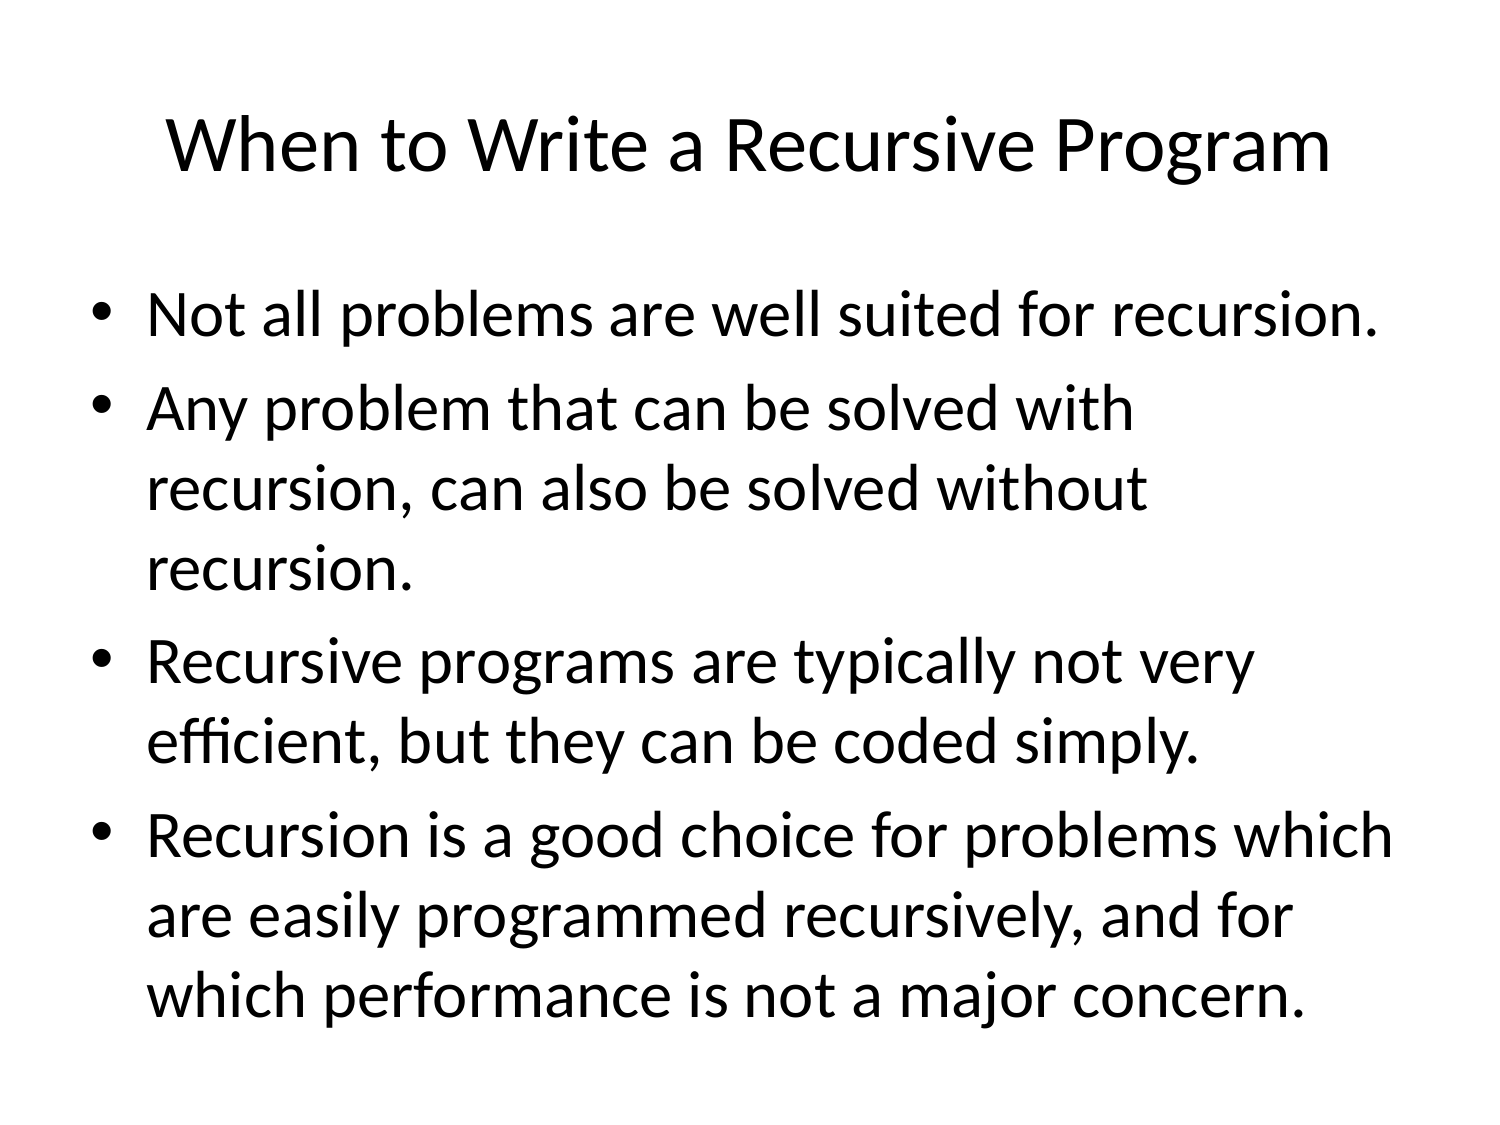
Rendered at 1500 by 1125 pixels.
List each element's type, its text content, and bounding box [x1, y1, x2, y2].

title When to Write a Recursive Program [75, 45, 1425, 233]
list Not all problems are well suited for recursion. Any problem that can be solved with recursion, can also be solved without recursion. Recursive programs are typically not very efficient, but they can be coded simply. Recursion is a good choice for problems which are easily programmed recursively, and for which performance is not a major concern. [75, 262, 1425, 1063]
